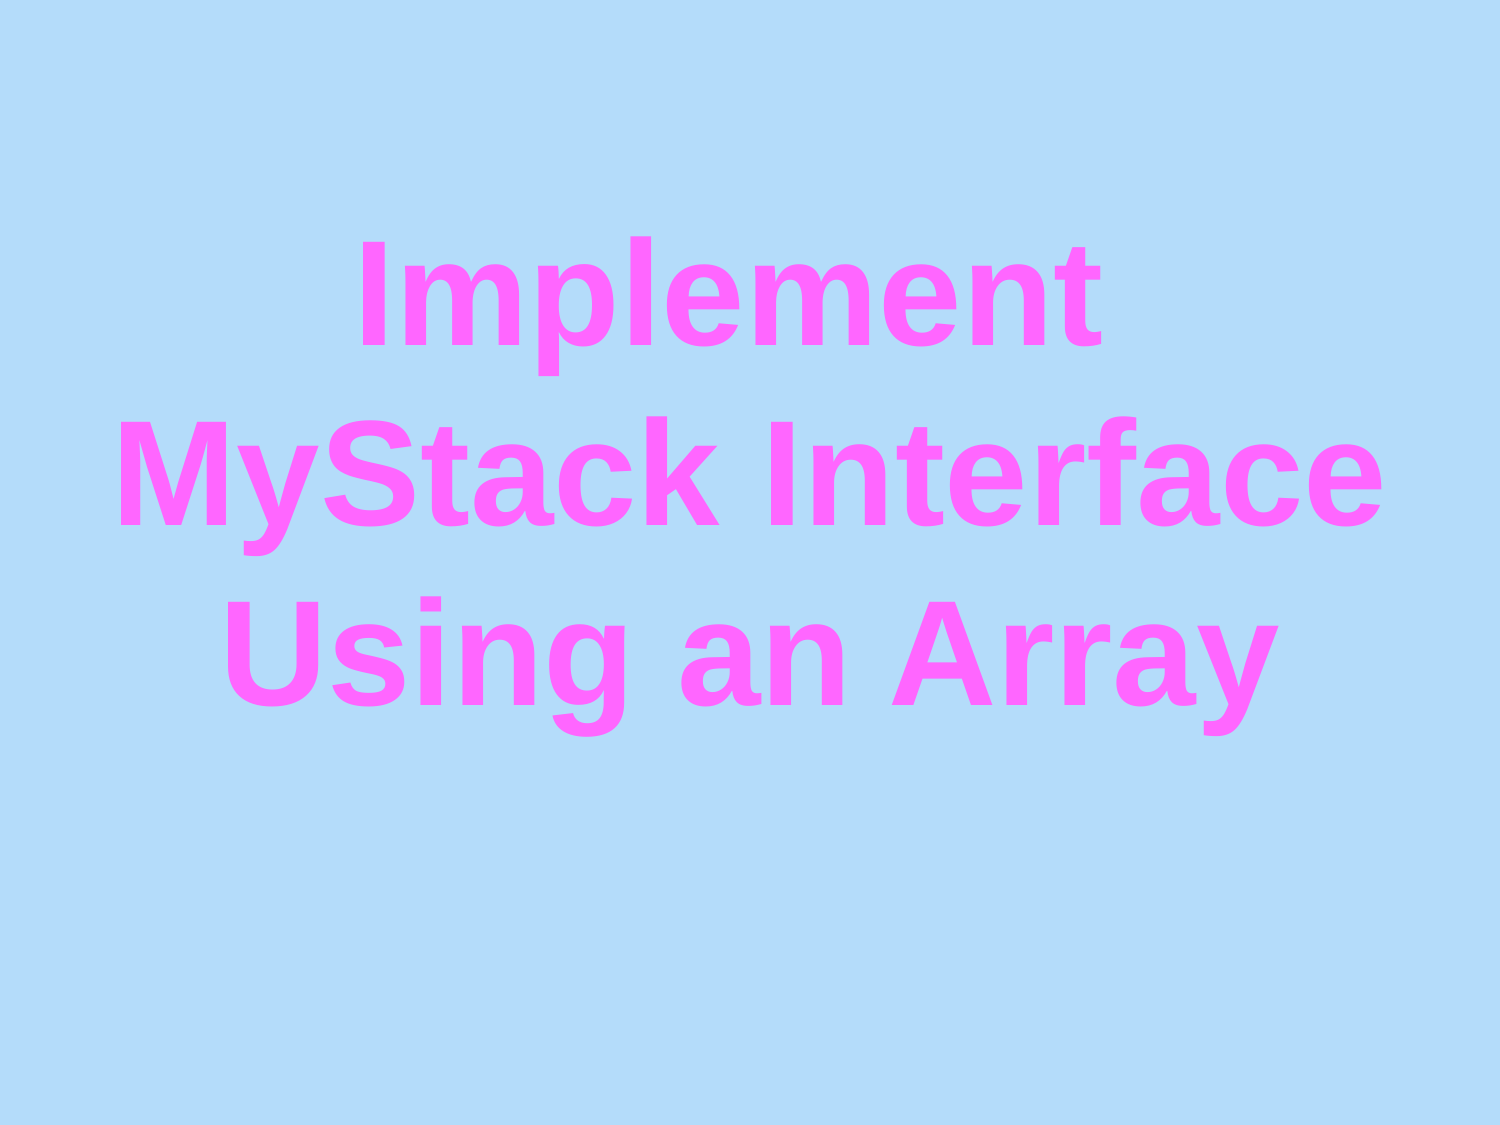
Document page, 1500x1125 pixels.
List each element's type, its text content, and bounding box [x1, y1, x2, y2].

text_box Implement MyStack Interface Using an Array [87, 187, 1413, 743]
